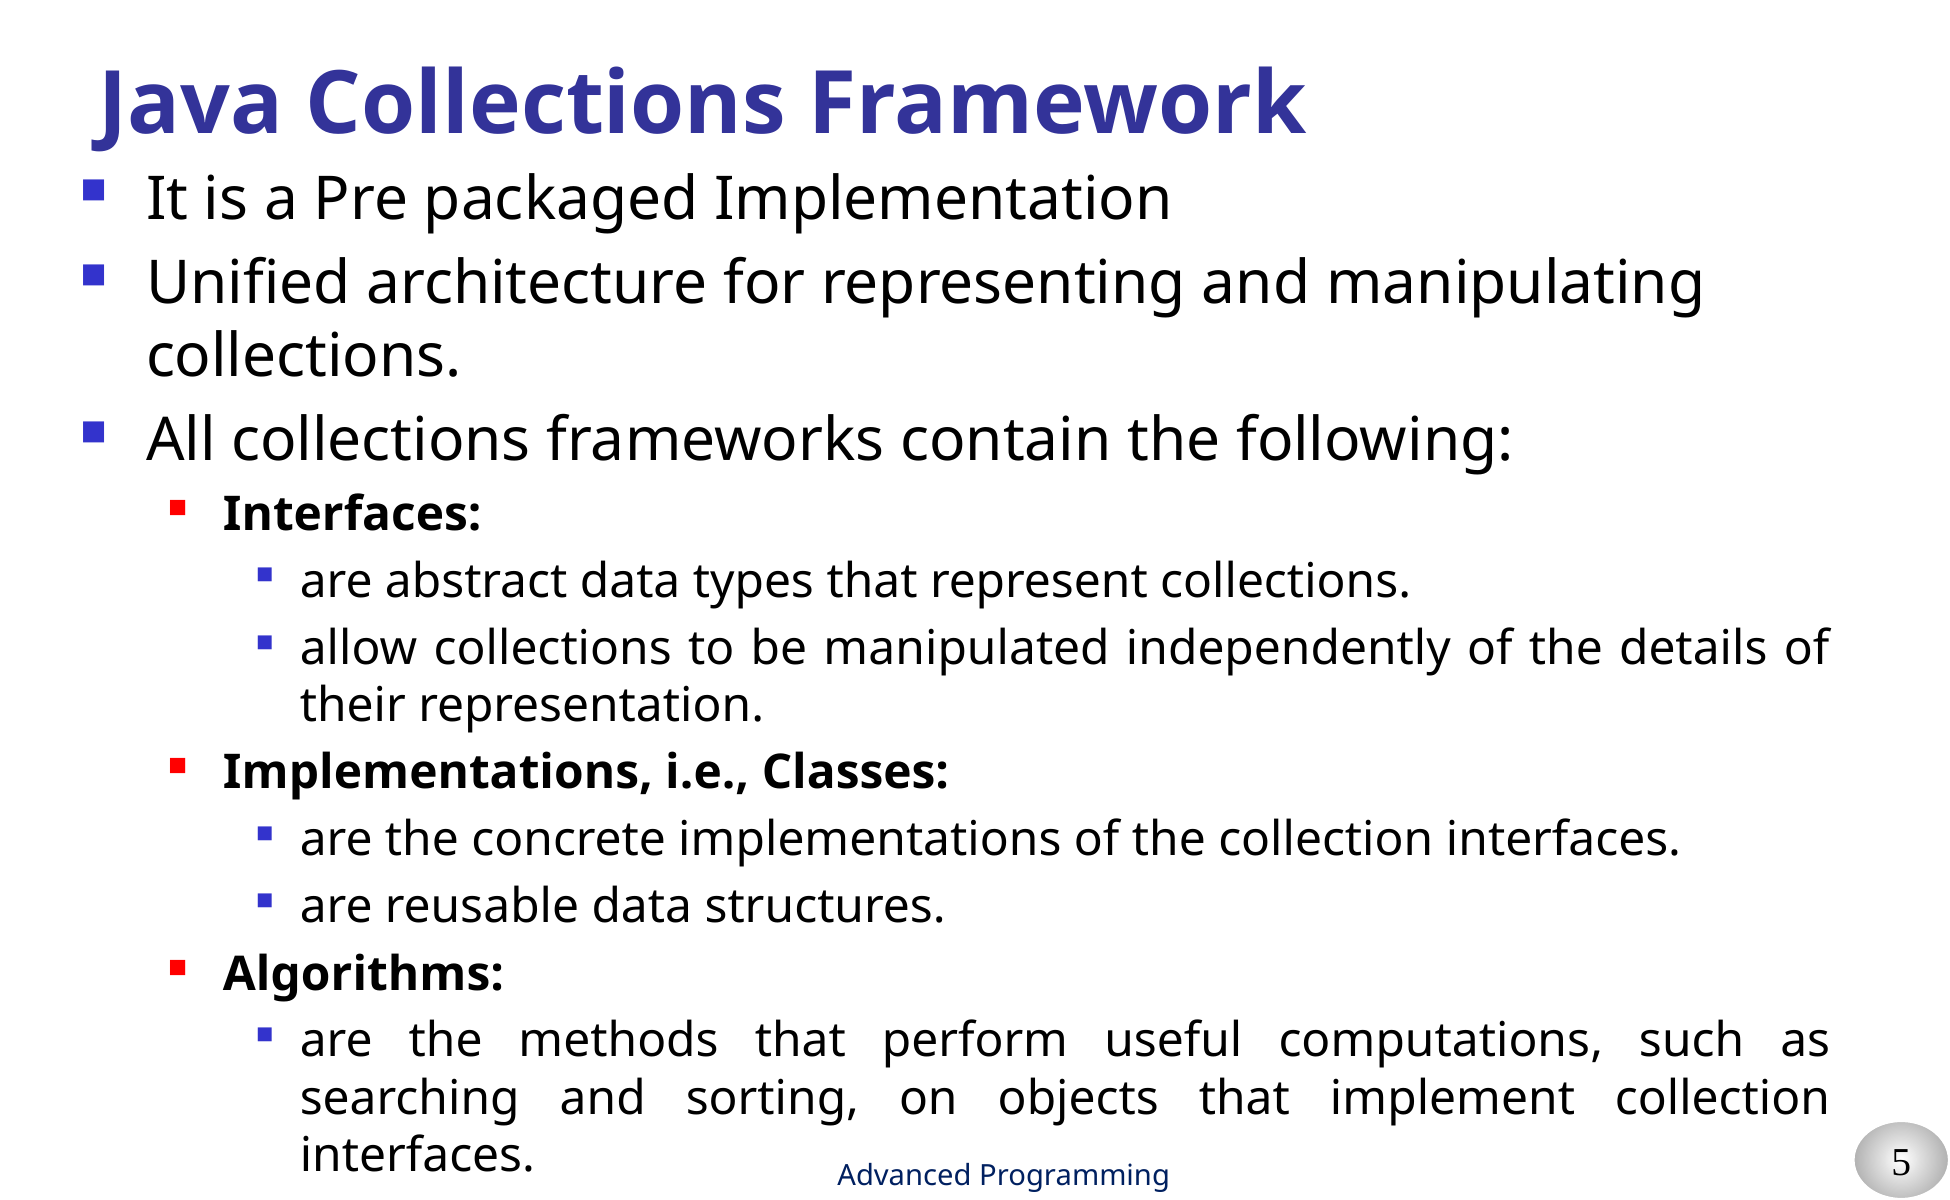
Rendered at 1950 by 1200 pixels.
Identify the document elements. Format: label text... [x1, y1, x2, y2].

footer Advanced Programming [698, 1133, 1317, 1200]
title Java Collections Framework [80, 39, 1869, 161]
list It is a Pre packaged Implementation Unified architecture for representing and manipulating collections. All collections frameworks contain the following: Interfaces: are abstract data types that represent collections. allow collections to be manipulated independently of the details of their representation. Implementations, i.e., Classes: are the concrete implementations of the collection interfaces. are reusable data structures. Algorithms: are the methods that perform useful computations, such as searching and sorting, on objects that implement collection interfaces. are said to be polymorphic: that is, the same method can be used on many different implementations of the appropriate collection interface. [62, 149, 1851, 1163]
